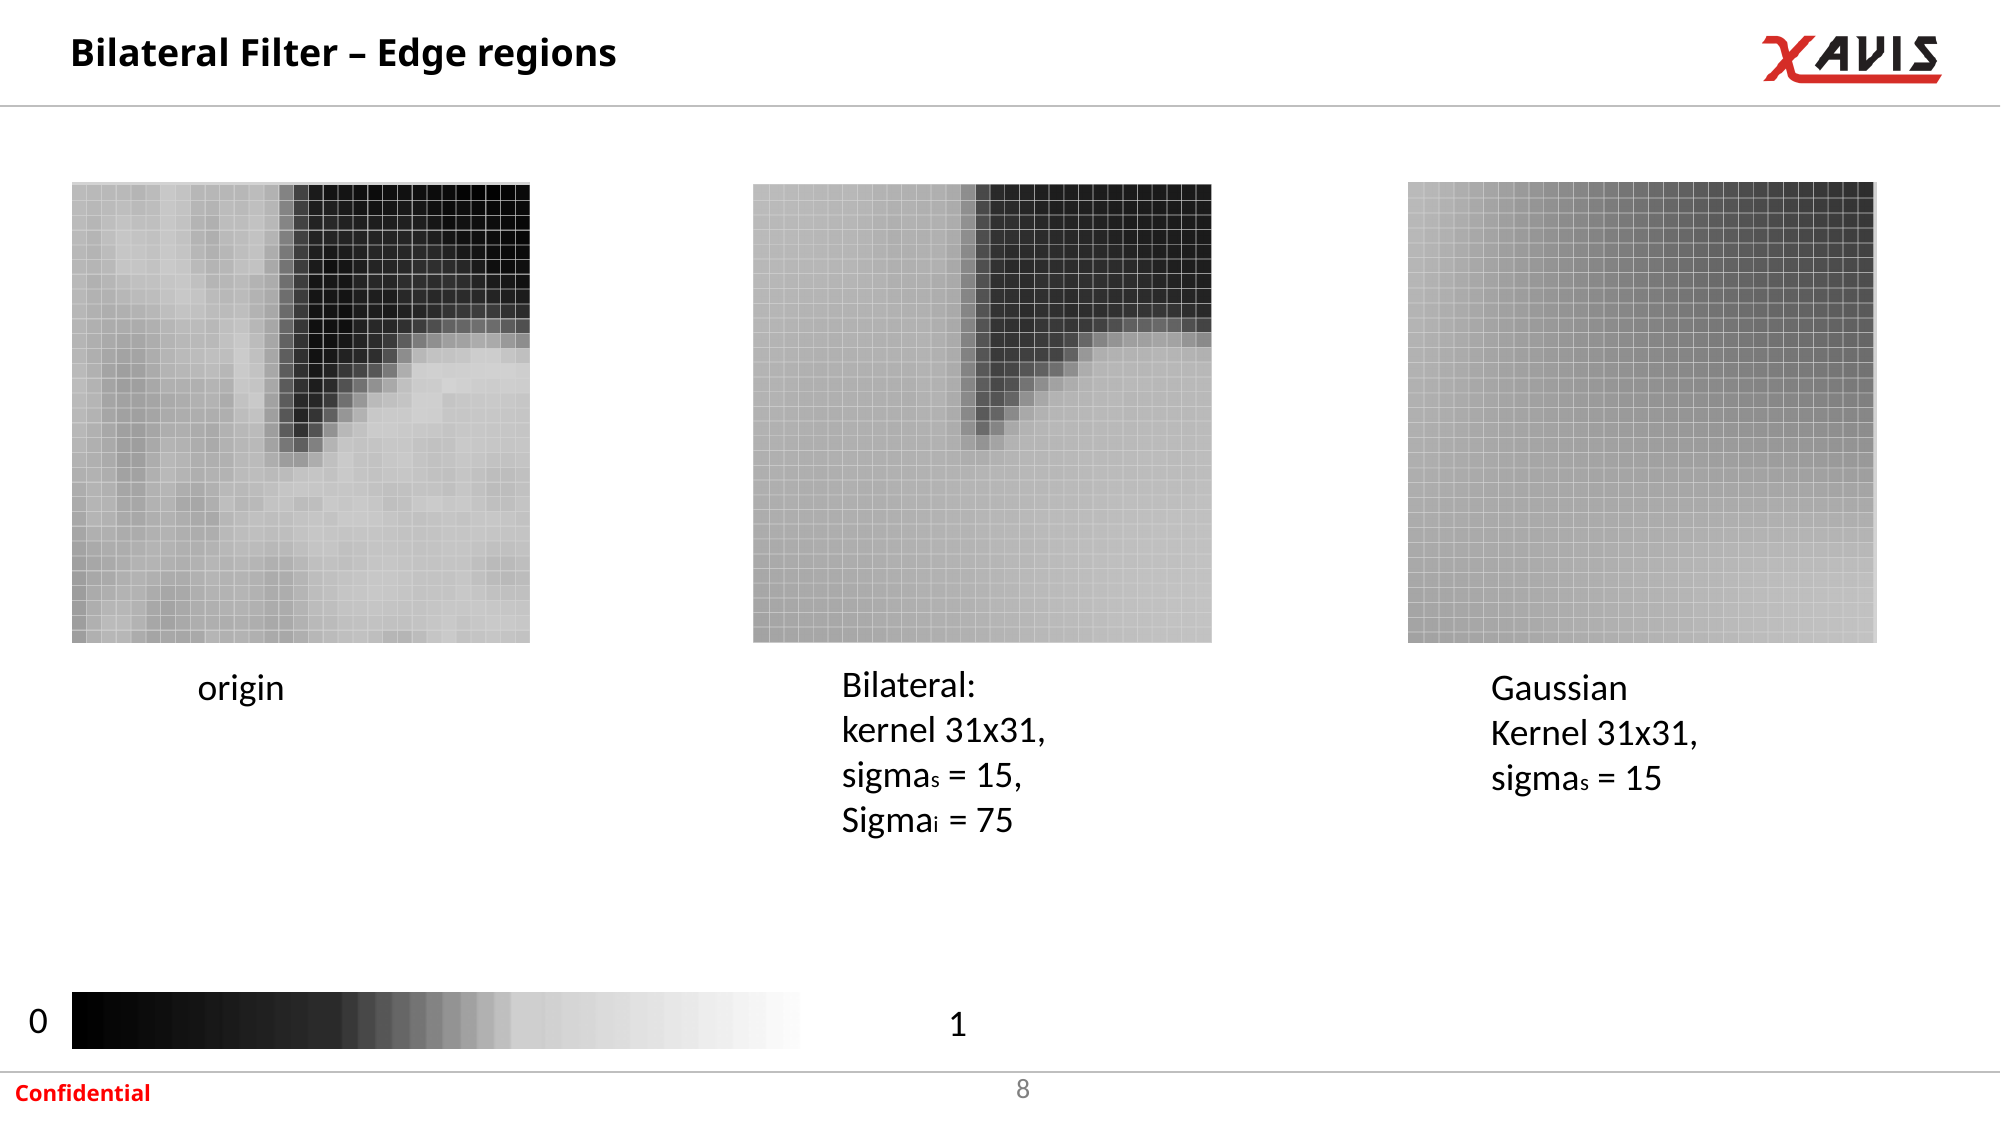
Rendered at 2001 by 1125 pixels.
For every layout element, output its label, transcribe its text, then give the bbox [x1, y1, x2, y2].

text_box 0 [14, 988, 63, 1048]
picture [1756, 26, 1946, 89]
text_box Gaussian Kernel 31x31, sigmas = 15 [1476, 655, 1768, 806]
text_box Bilateral: kernel 31x31, sigmas = 15, Sigmai = 75 [827, 652, 1173, 848]
picture [1408, 182, 1877, 643]
text_box origin [183, 655, 300, 716]
picture [753, 184, 1212, 643]
title Bilateral Filter – Edge regions [55, 23, 1270, 85]
picture [72, 992, 813, 1049]
slide_number 8 [933, 1057, 1046, 1118]
text_box 1 [933, 992, 983, 1052]
picture [72, 182, 530, 643]
